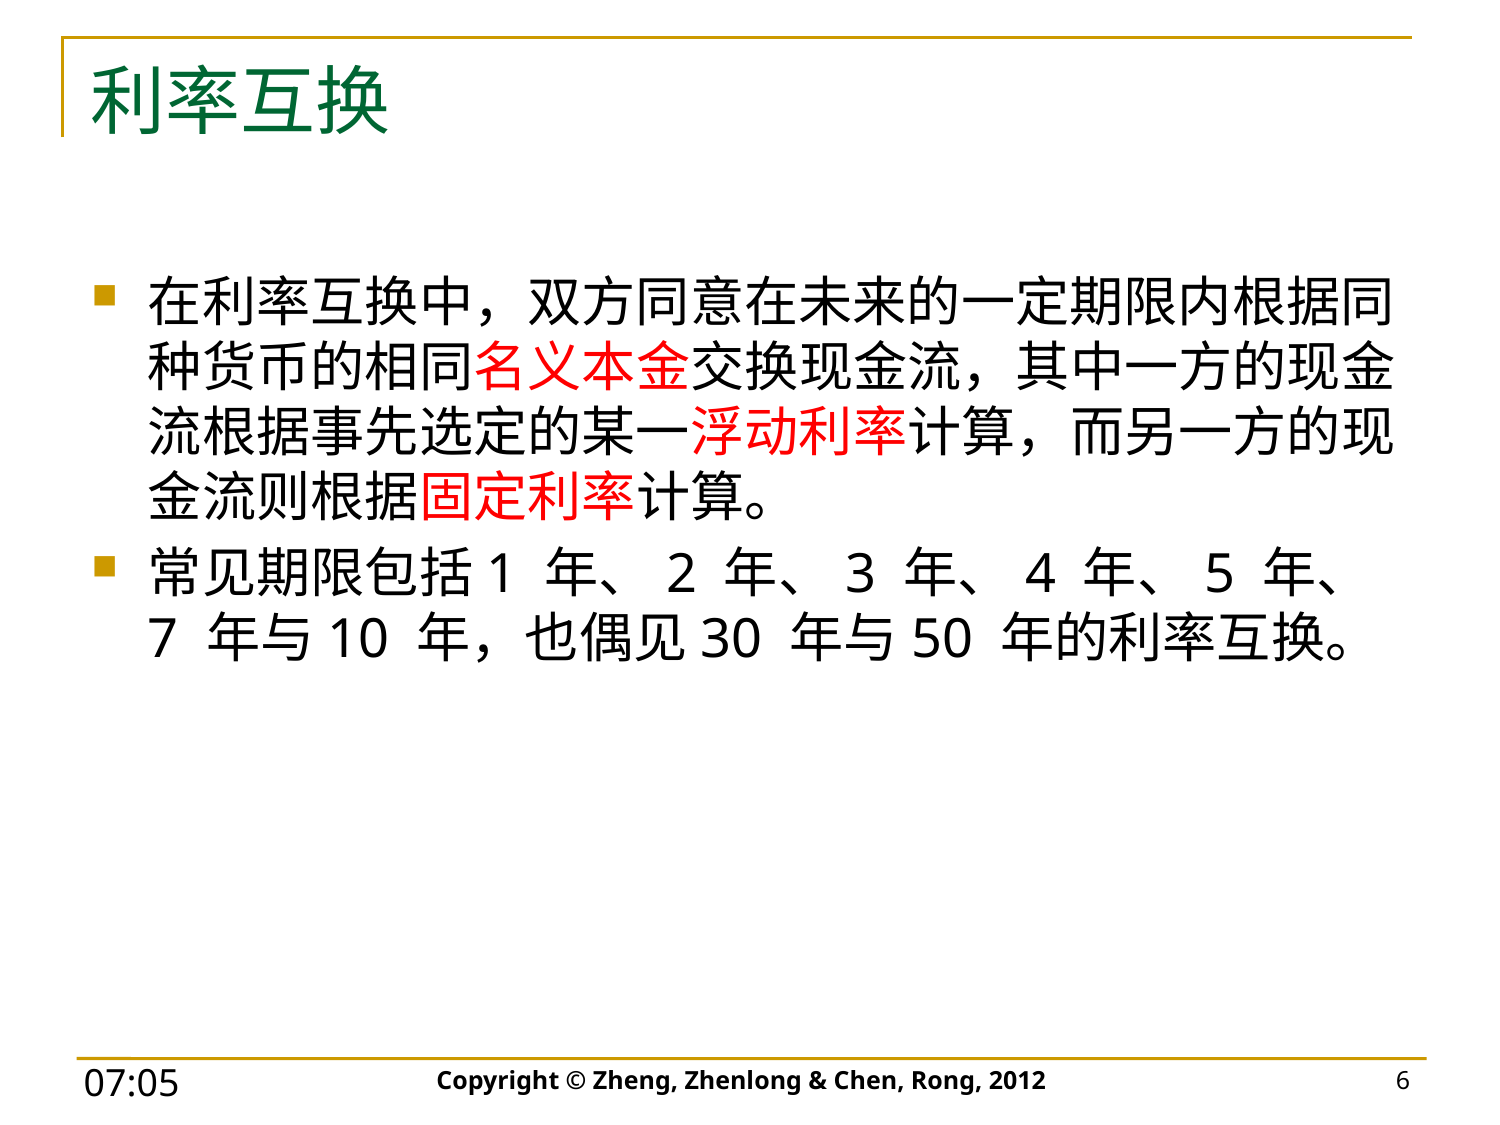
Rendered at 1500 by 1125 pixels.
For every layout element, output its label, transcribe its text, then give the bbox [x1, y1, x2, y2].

list 在利率互换中，双方同意在未来的一定期限内根据同种货币的相同名义本金交换现金流，其中一方的现金流根据事先选定的某一浮动利率计算，而另一方的现金流则根据固定利率计算。 常见期限包括1 年、2 年、3 年、4 年、5 年、7 年与10 年，也偶见30 年与50 年的利率互换。 [76, 184, 1424, 928]
footer Copyright © Zheng, Zhenlong & Chen, Rong, 2012 [296, 1030, 1074, 1107]
slide_number 6 [1074, 1030, 1426, 1107]
title 利率互换 [74, 45, 1426, 233]
